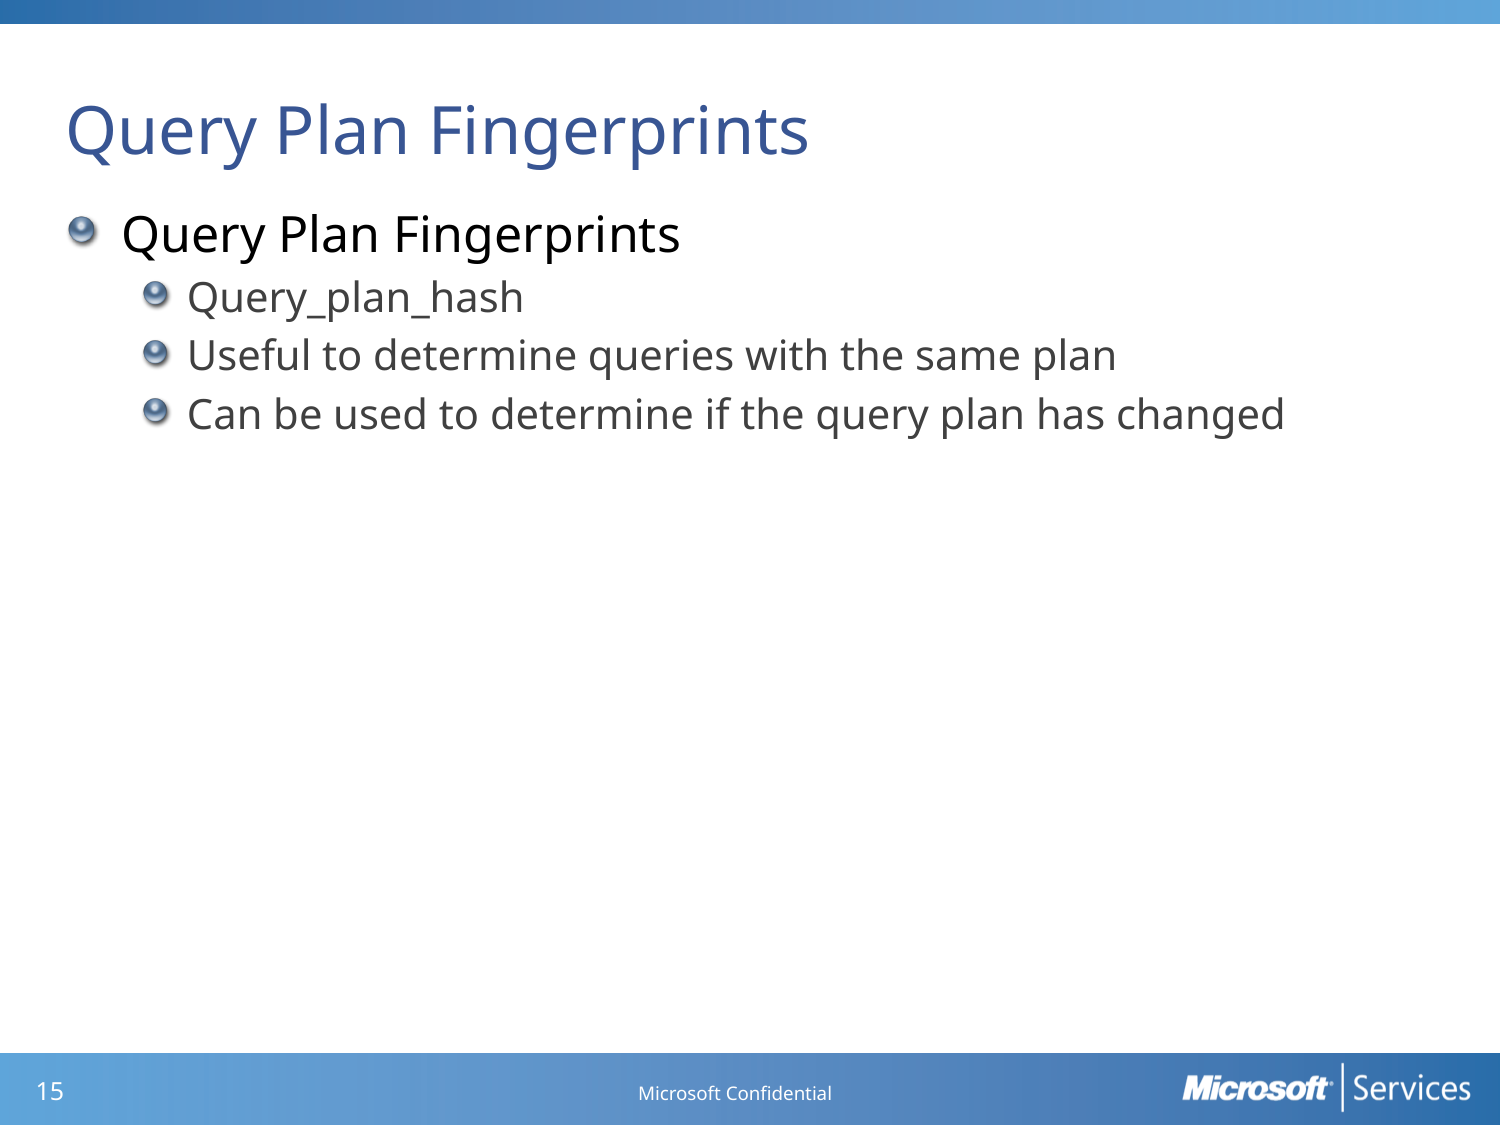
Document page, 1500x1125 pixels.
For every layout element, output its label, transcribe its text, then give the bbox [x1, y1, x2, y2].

picture [140, 396, 173, 429]
footer Microsoft Confidential [435, 1062, 1035, 1123]
picture [140, 279, 173, 312]
list Query Plan Fingerprints Query_plan_hash Useful to determine queries with the same plan Can be used to determine if the query plan has changed [50, 195, 1450, 1043]
picture [0, 1050, 1500, 1125]
picture [0, 0, 1500, 24]
title Query Plan Fingerprints [50, 24, 1450, 175]
slide_number 14 [0, 1062, 100, 1123]
picture [140, 338, 173, 371]
picture [65, 214, 101, 250]
